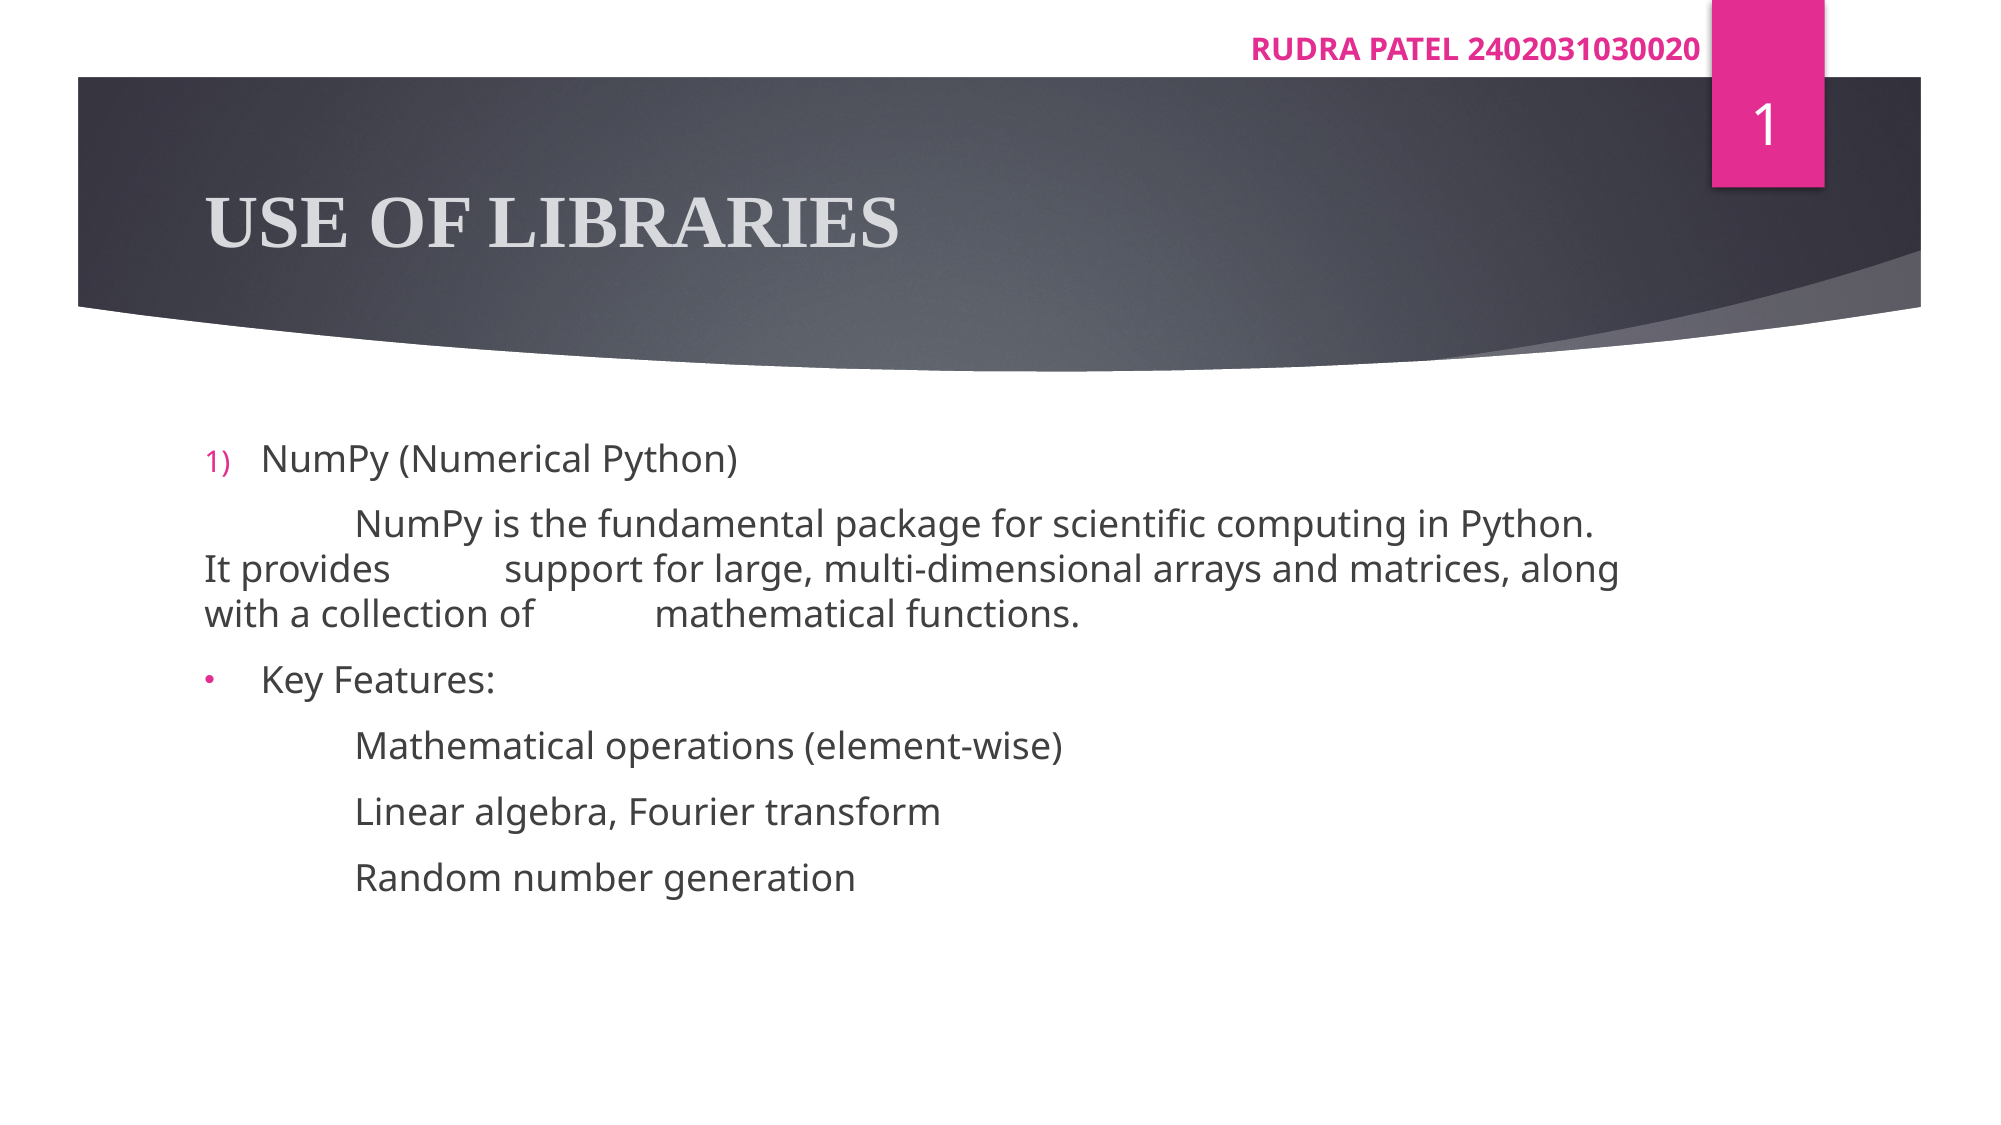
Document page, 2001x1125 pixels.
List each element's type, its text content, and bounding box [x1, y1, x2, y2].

text_box RUDRA PATEL 2402031030020 [1235, 21, 1815, 75]
title USE OF LIBRARIES [189, 159, 1638, 276]
list NumPy (Numerical Python) NumPy is the fundamental package for scientific computing in Python. It provides support for large, multi-dimensional arrays and matrices, along with a collection of mathematical functions. Key Features: Mathematical operations (element-wise) Linear algebra, Fourier transform Random number generation [189, 427, 1638, 988]
slide_number 1 [1698, 48, 1836, 175]
